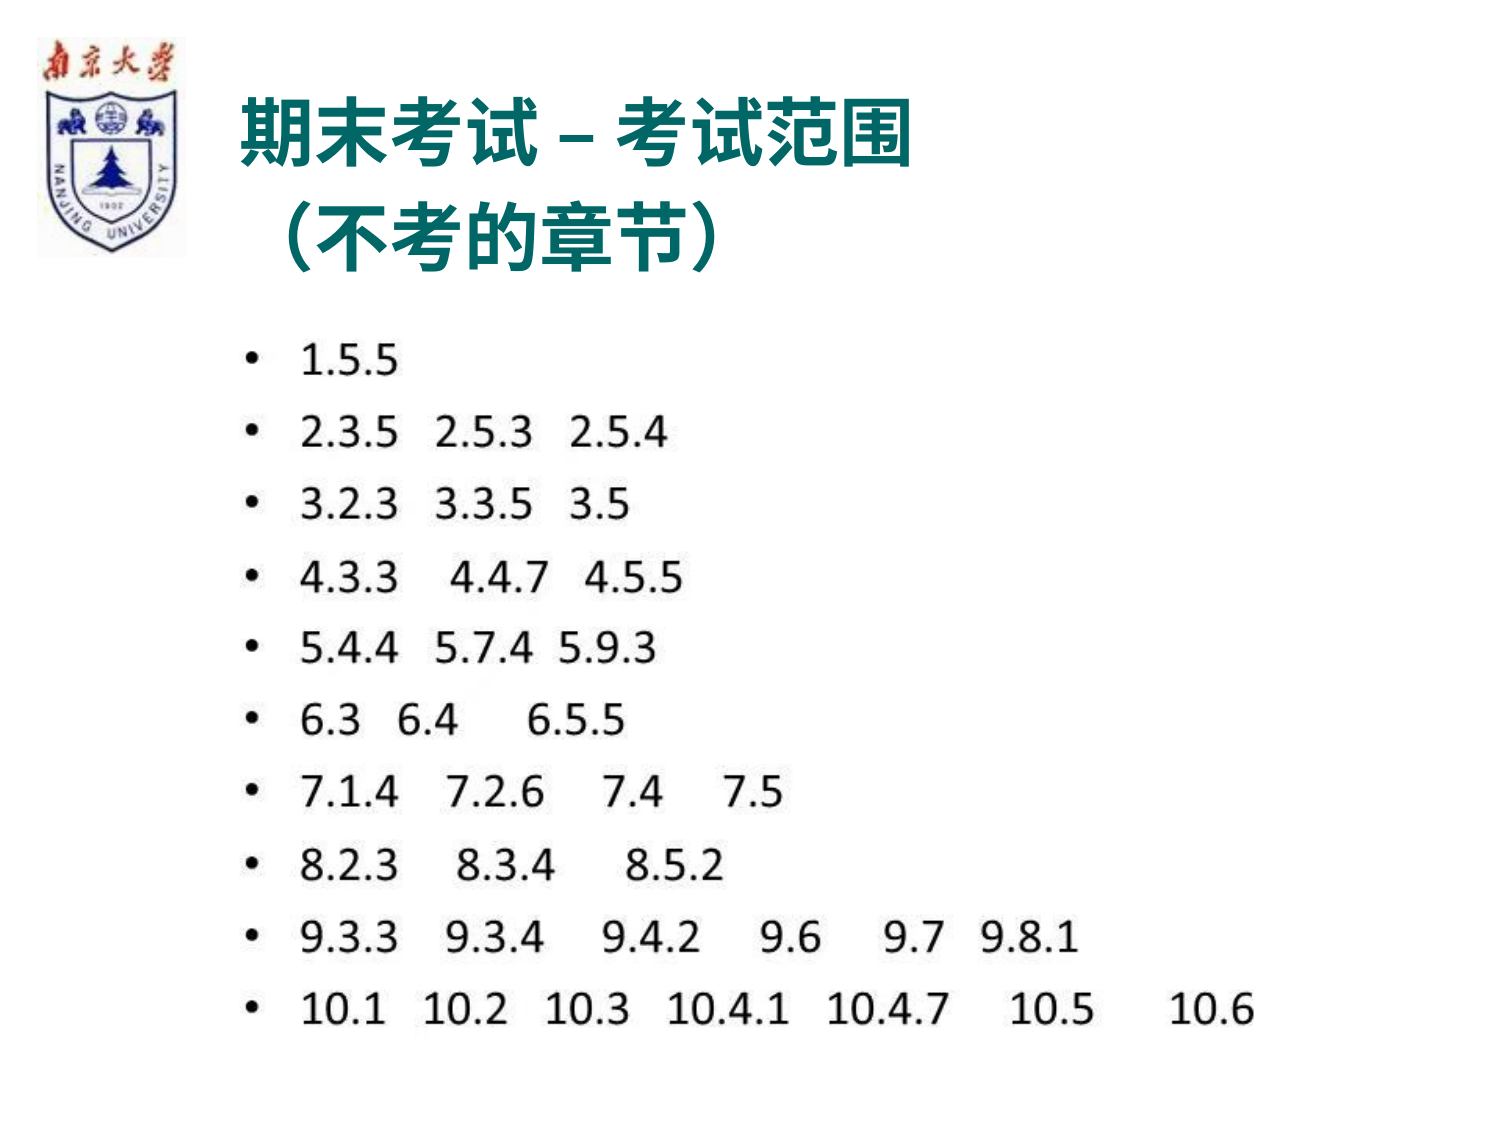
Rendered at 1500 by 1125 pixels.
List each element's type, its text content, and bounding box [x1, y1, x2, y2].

picture [215, 314, 1285, 1068]
text_box 期末考试 – 考试范围 （不考的章节） [224, 78, 930, 288]
picture [37, 37, 186, 258]
